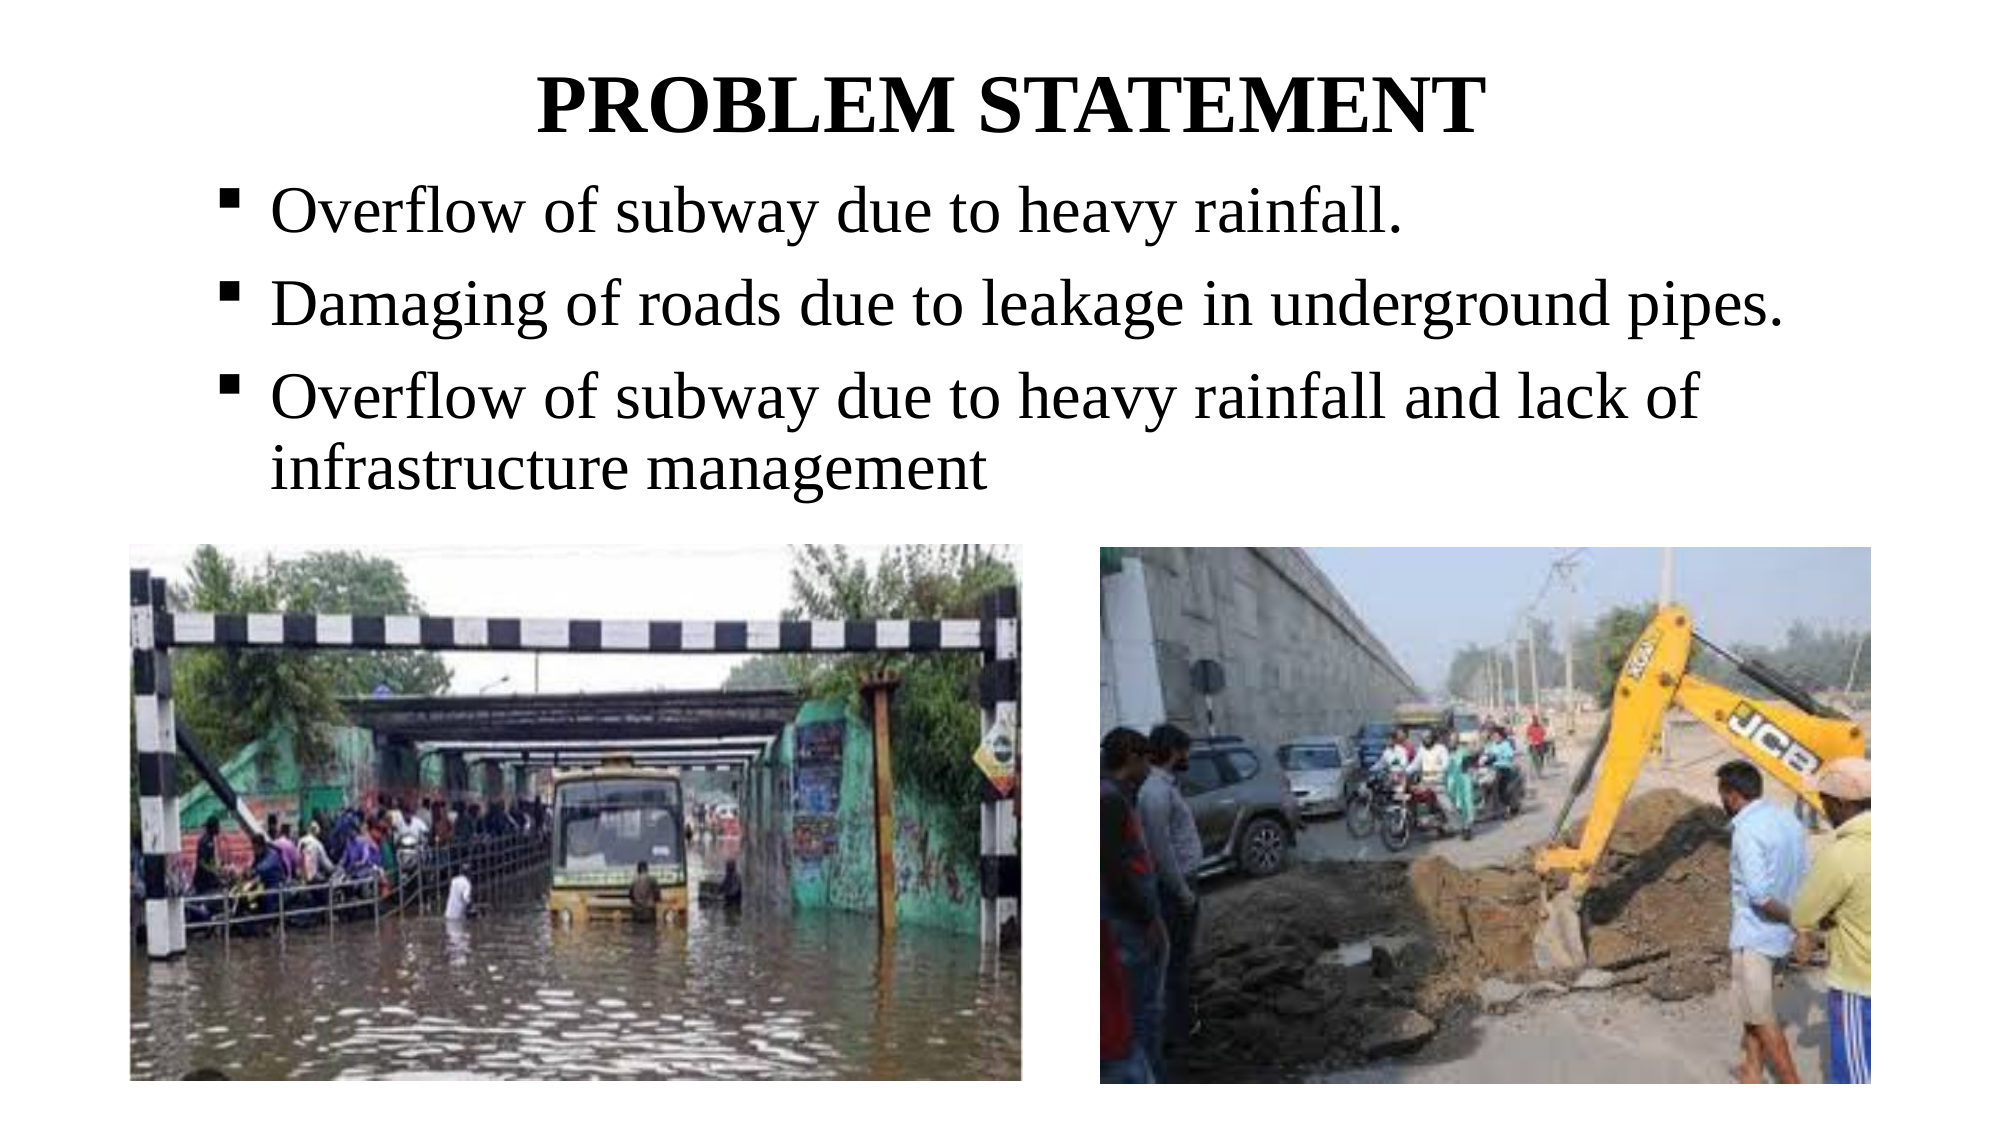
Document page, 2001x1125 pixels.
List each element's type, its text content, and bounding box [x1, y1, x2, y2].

picture [1100, 547, 1871, 1084]
text_box PROBLEM STATEMENT [521, 41, 1523, 157]
picture [129, 544, 1023, 1081]
subtitle Overflow of subway due to heavy rainfall. Damaging of roads due to leakage in underground pipes. Overflow of subway due to heavy rainfall and lack of infrastructure management [199, 167, 1924, 729]
